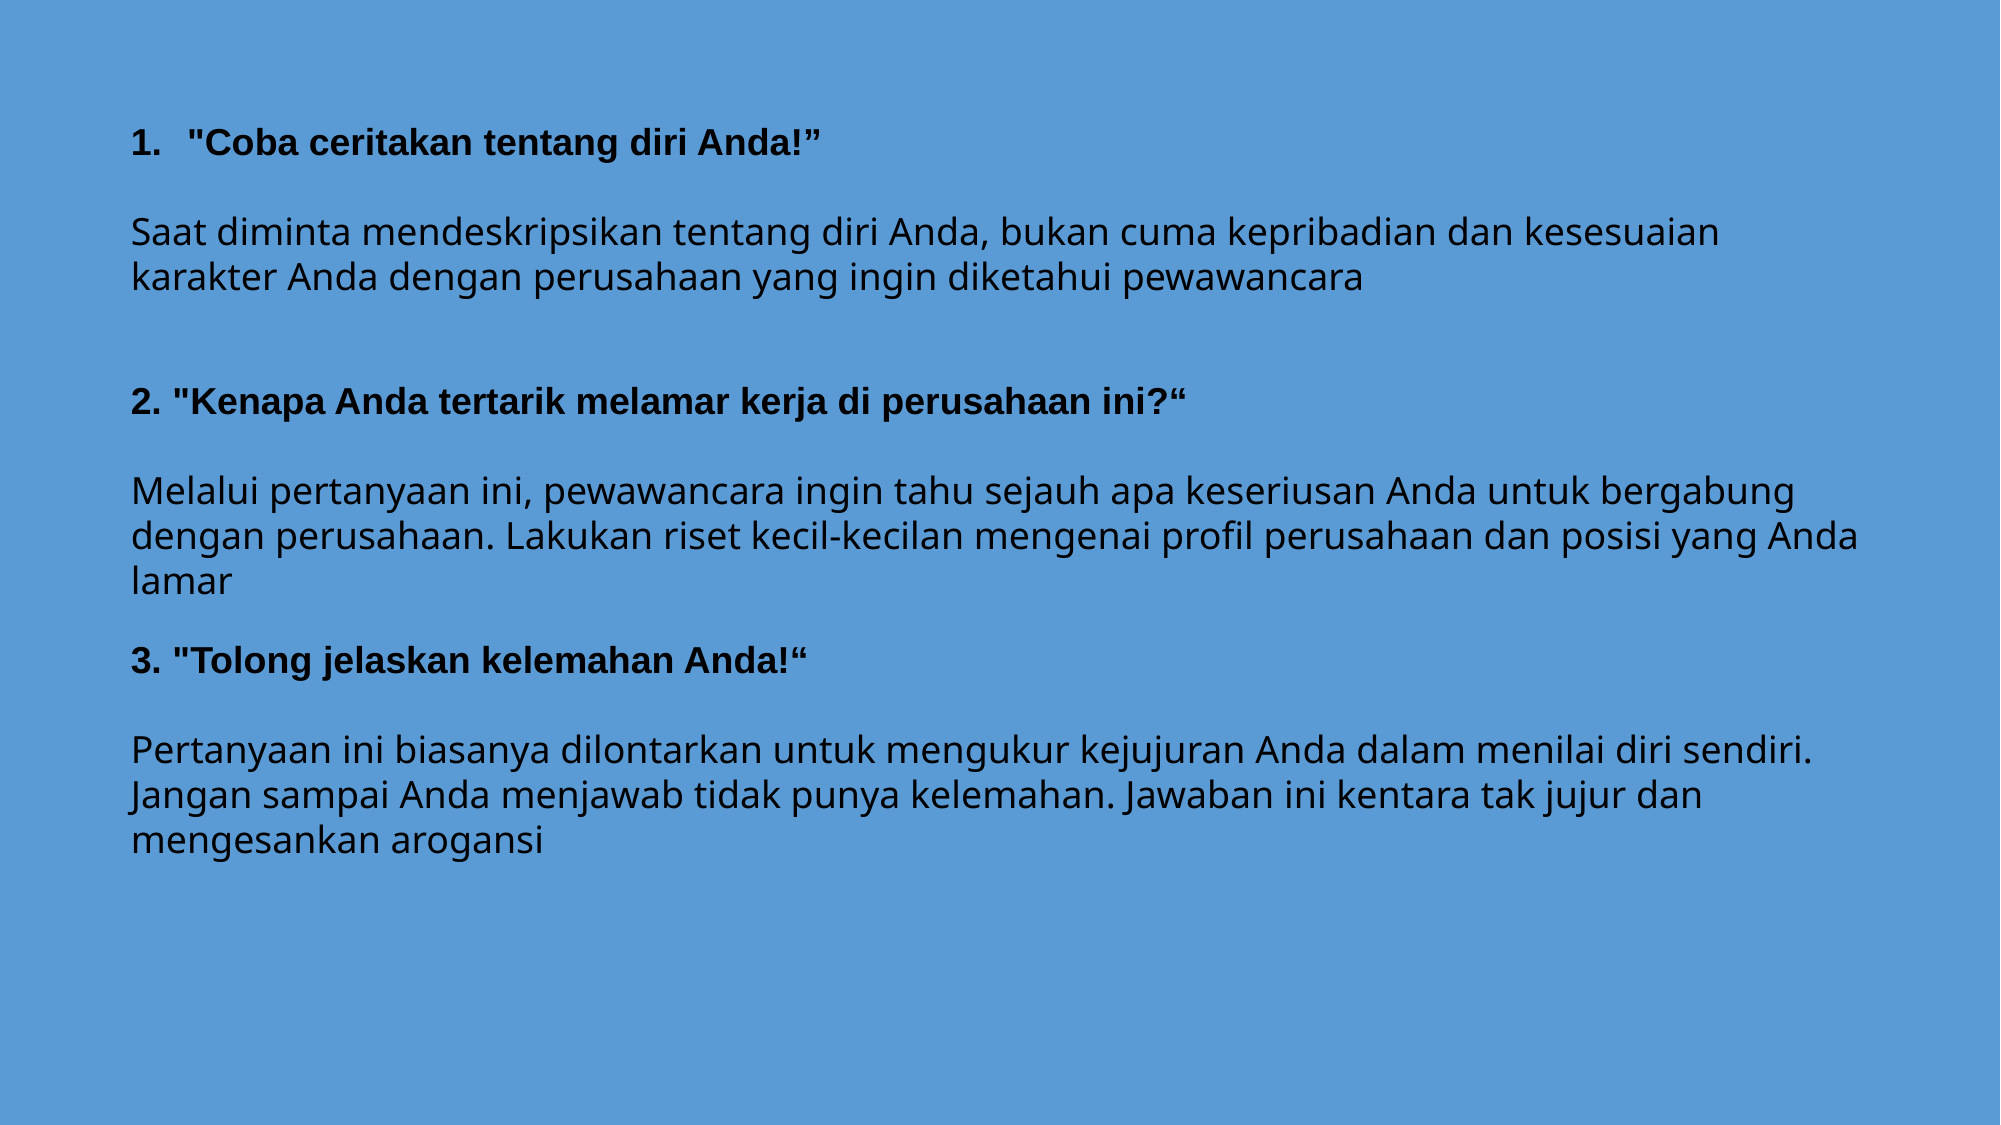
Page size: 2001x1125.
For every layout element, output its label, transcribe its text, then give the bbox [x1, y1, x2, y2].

text_box 2. "Kenapa Anda tertarik melamar kerja di perusahaan ini?“ Melalui pertanyaan ini, pewawancara ingin tahu sejauh apa keseriusan Anda untuk bergabung dengan perusahaan. Lakukan riset kecil-kecilan mengenai profil perusahaan dan posisi yang Anda lamar [116, 370, 1893, 610]
text_box "Coba ceritakan tentang diri Anda!” Saat diminta mendeskripsikan tentang diri Anda, bukan cuma kepribadian dan kesesuaian karakter Anda dengan perusahaan yang ingin diketahui pewawancara [116, 111, 1893, 306]
text_box 3. "Tolong jelaskan kelemahan Anda!“ Pertanyaan ini biasanya dilontarkan untuk mengukur kejujuran Anda dalam menilai diri sendiri. Jangan sampai Anda menjawab tidak punya kelemahan. Jawaban ini kentara tak jujur dan mengesankan arogansi [116, 628, 1919, 869]
